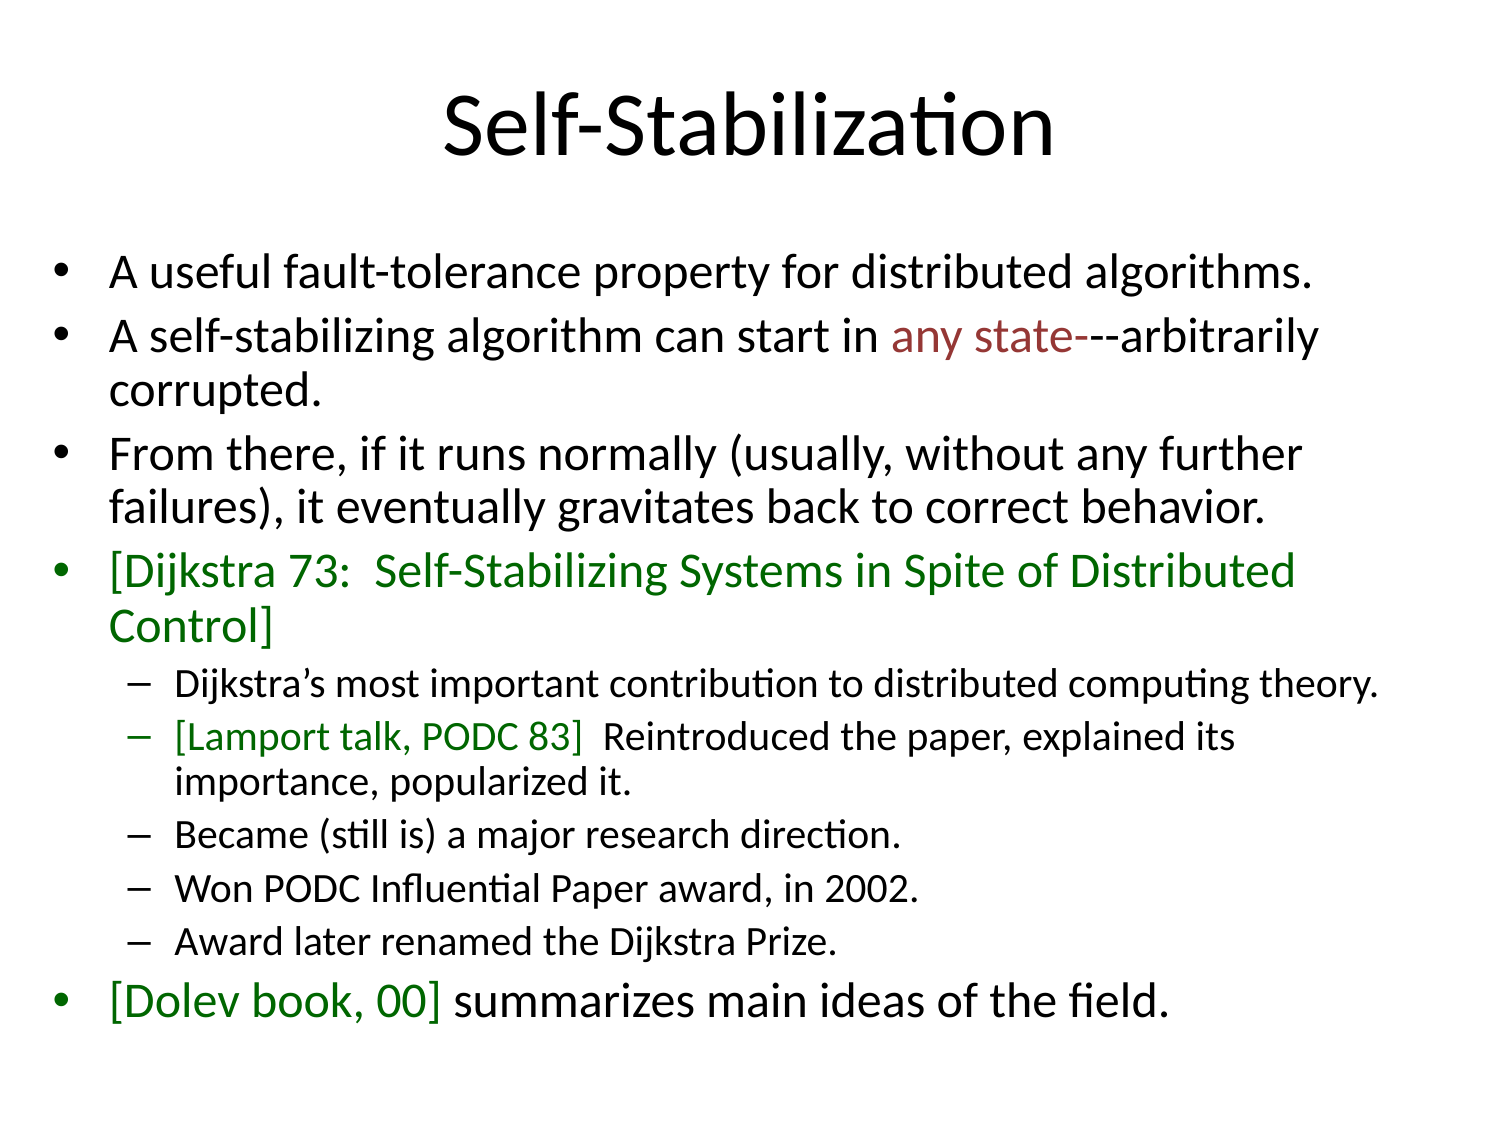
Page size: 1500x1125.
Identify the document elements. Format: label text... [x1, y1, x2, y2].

list A useful fault-tolerance property for distributed algorithms. A self-stabilizing algorithm can start in any state---arbitrarily corrupted. From there, if it runs normally (usually, without any further failures), it eventually gravitates back to correct behavior. [Dijkstra 73: Self-Stabilizing Systems in Spite of Distributed Control] Dijkstra’s most important contribution to distributed computing theory. [Lamport talk, PODC 83] Reintroduced the paper, explained its importance, popularized it. Became (still is) a major research direction. Won PODC Influential Paper award, in 2002. Award later renamed the Dijkstra Prize. [Dolev book, 00] summarizes main ideas of the field. [37, 237, 1463, 1063]
title Self-Stabilization [75, 24, 1425, 213]
